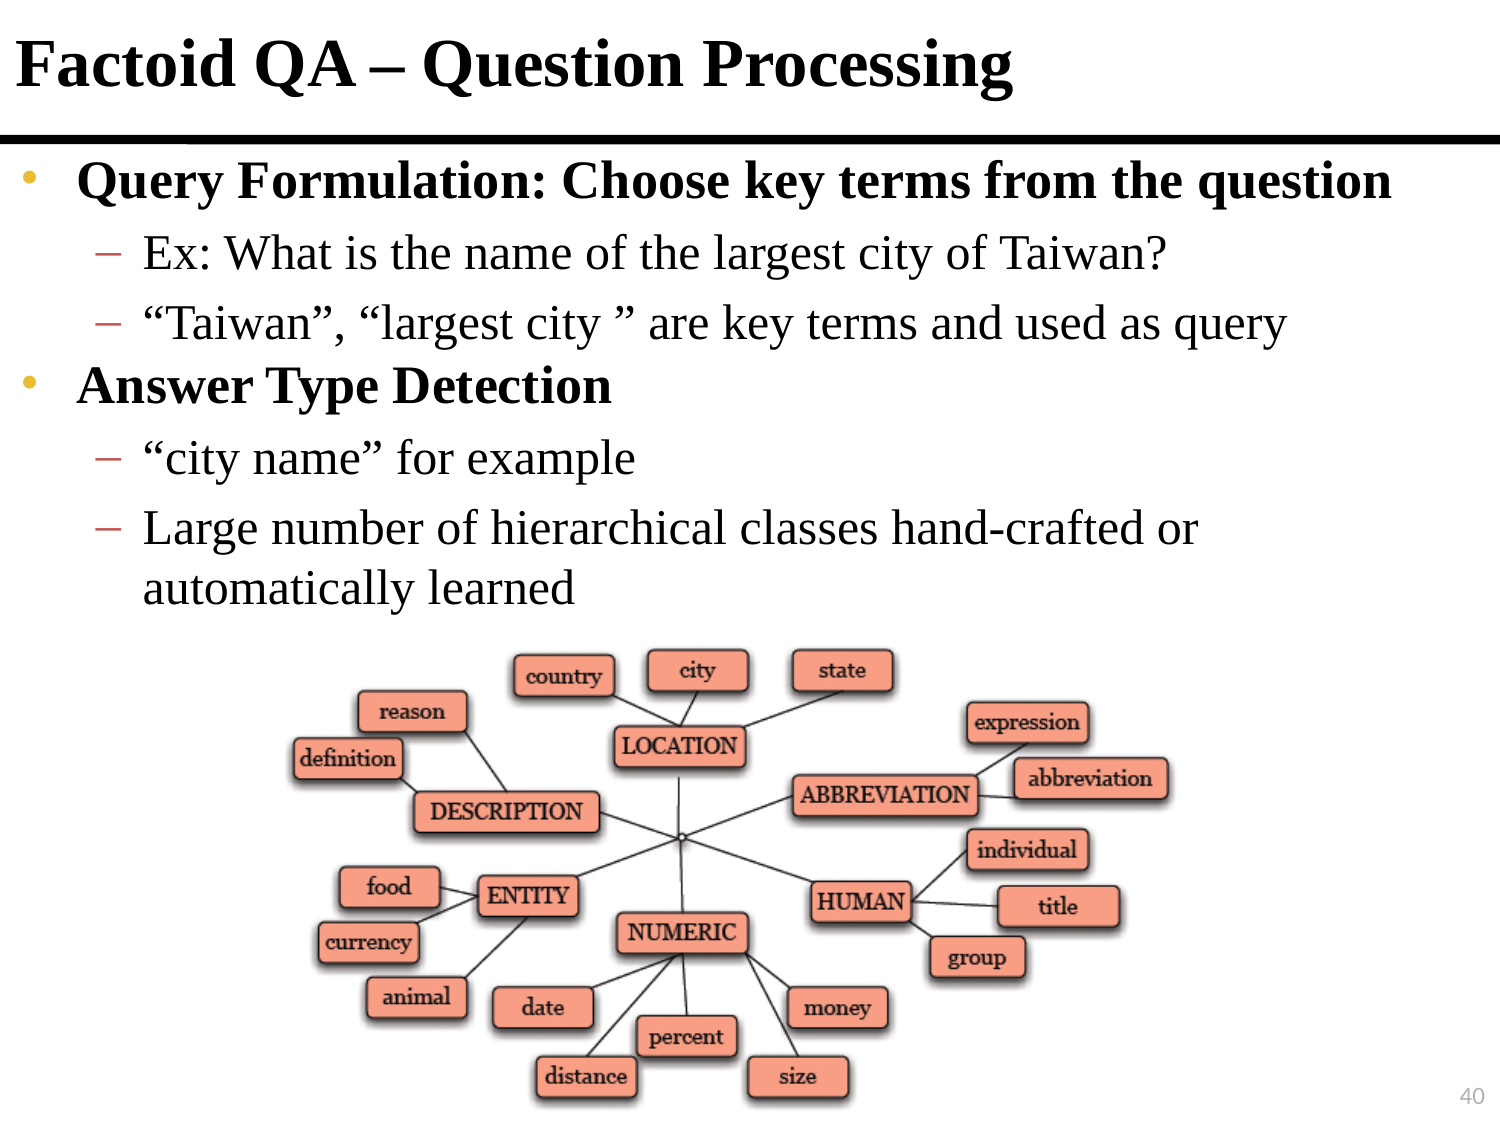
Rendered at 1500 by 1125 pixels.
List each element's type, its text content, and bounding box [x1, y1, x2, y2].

picture [277, 634, 1223, 1125]
list Query Formulation: Choose key terms from the question Ex: What is the name of the largest city of Taiwan? “Taiwan”, “largest city ” are key terms and used as query Answer Type Detection “city name” for example Large number of hierarchical classes hand-crafted or automatically learned [5, 140, 1495, 636]
slide_number 40 [1227, 1065, 1500, 1125]
title Factoid QA – Question Processing [0, 0, 1500, 119]
